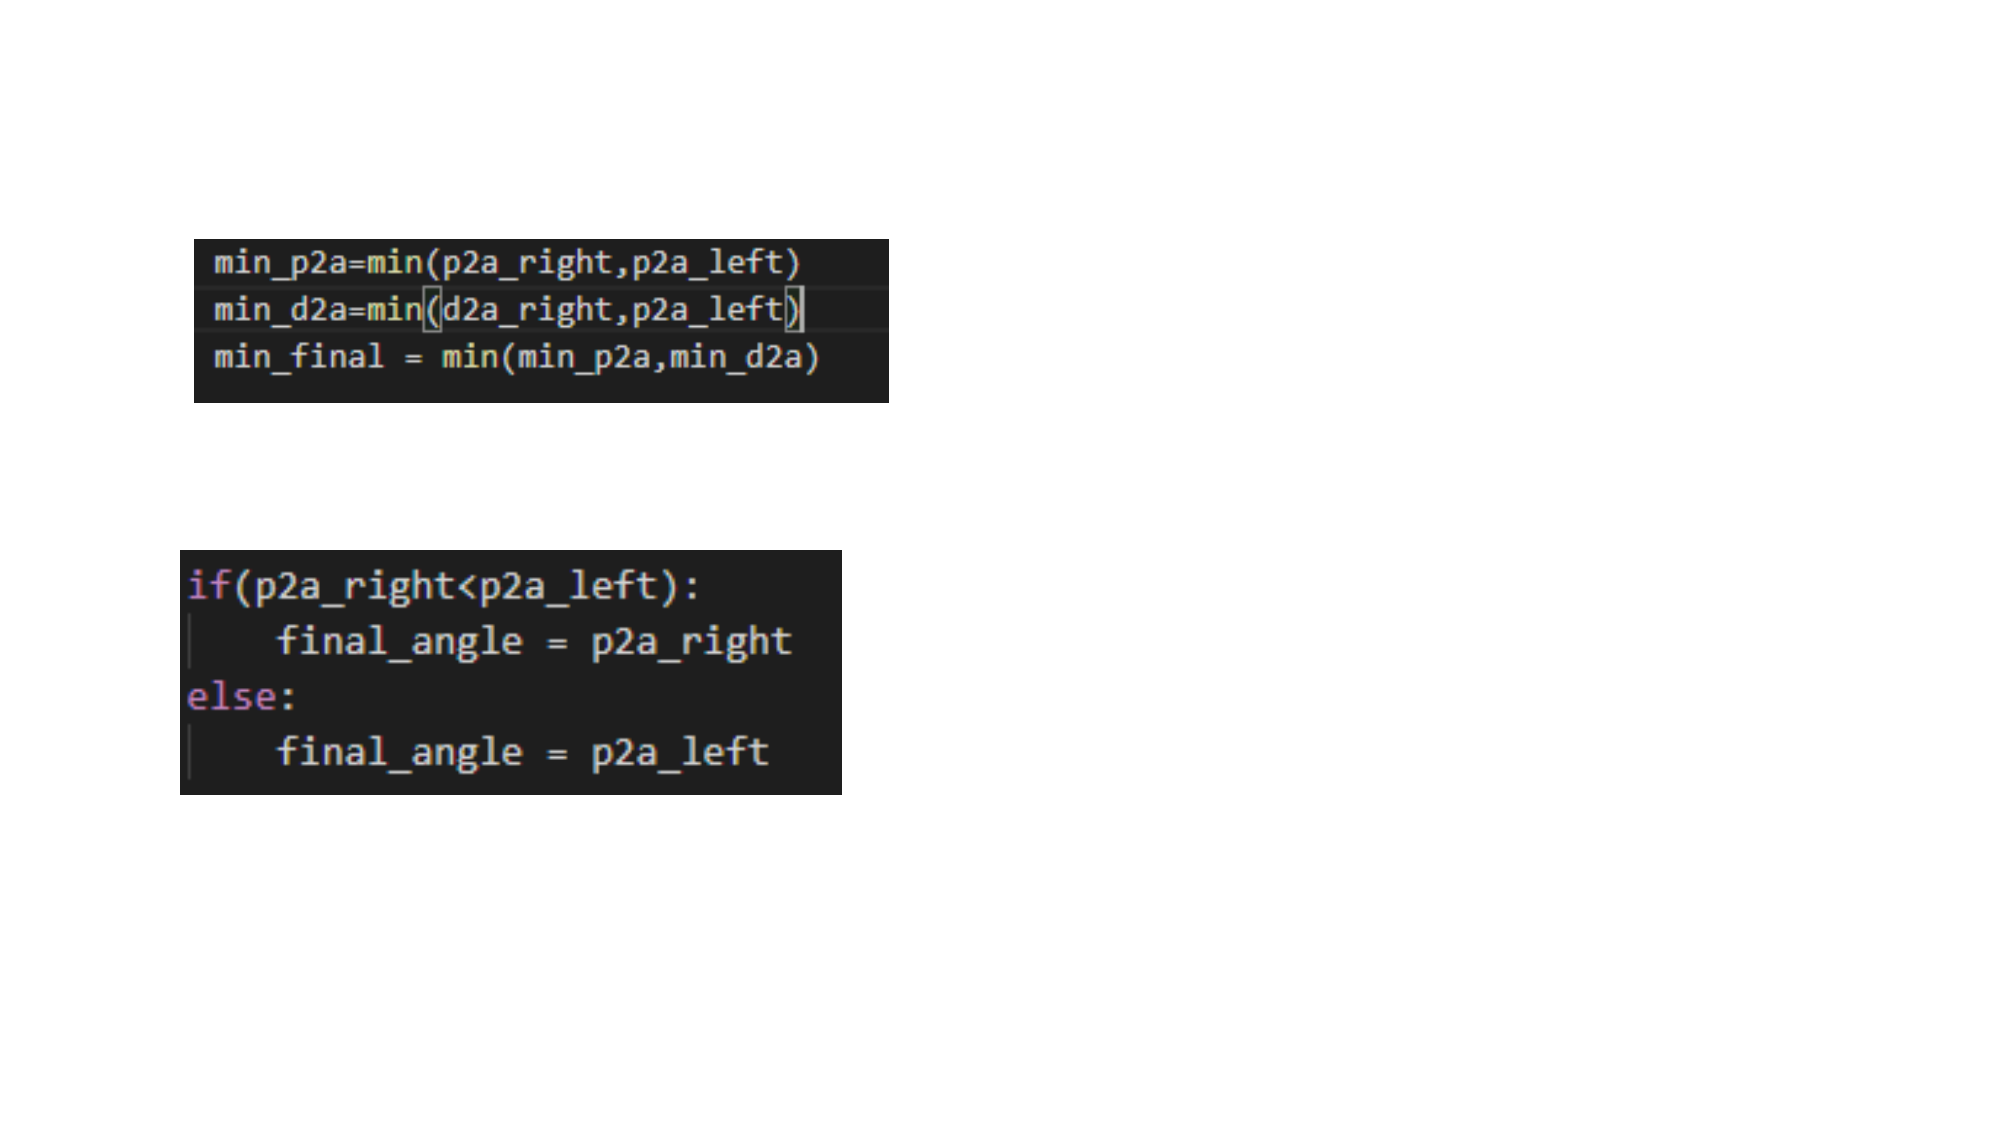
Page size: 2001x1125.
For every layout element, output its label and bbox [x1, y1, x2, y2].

picture [193, 239, 889, 403]
picture [180, 550, 842, 795]
